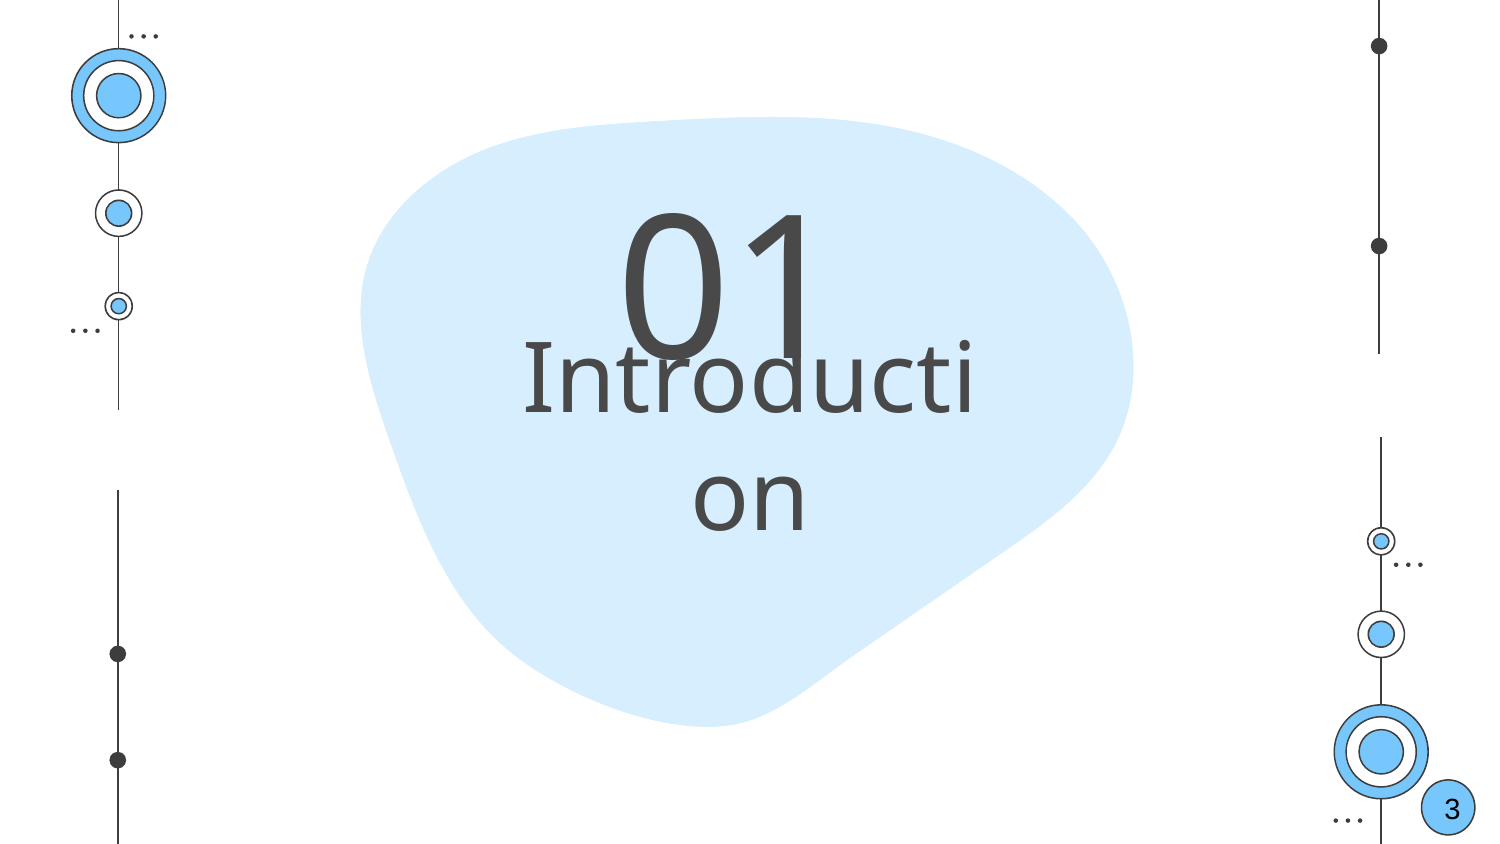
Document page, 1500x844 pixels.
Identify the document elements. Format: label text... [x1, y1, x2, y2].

title 01 [487, 190, 975, 366]
text_box 3 [1421, 779, 1475, 835]
title Introduction [487, 366, 1013, 498]
